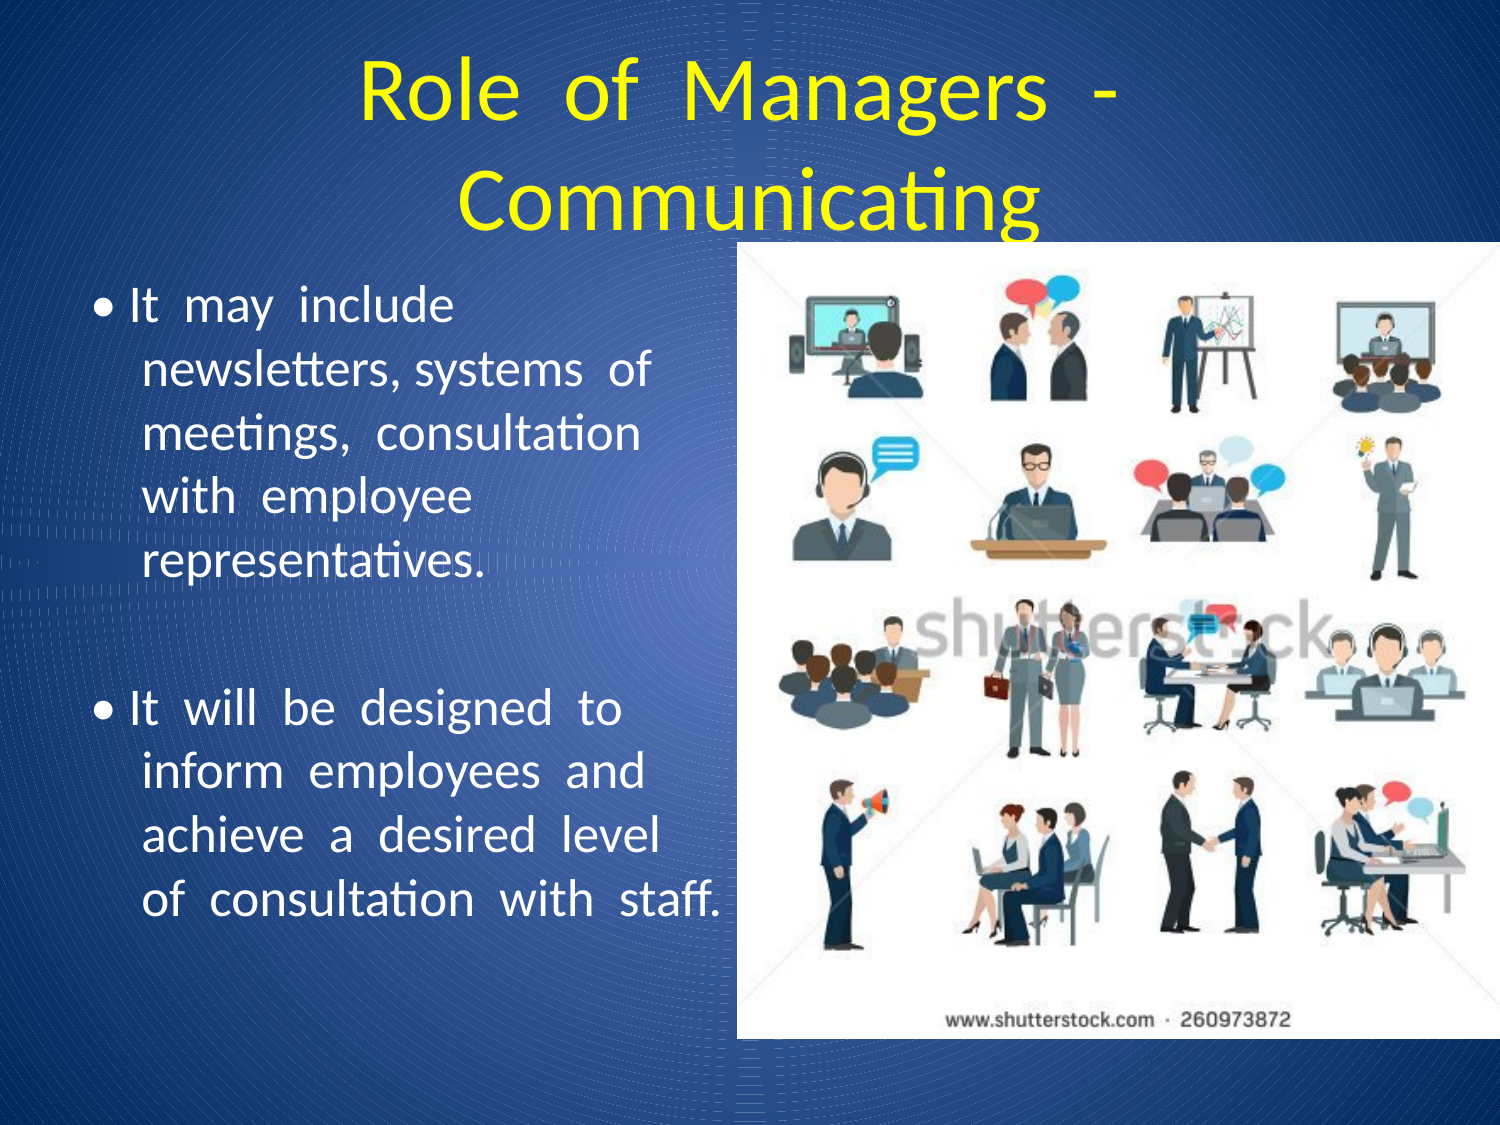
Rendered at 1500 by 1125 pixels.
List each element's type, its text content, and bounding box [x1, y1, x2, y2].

list • It may include newsletters, systems of meetings, consultation with employee representatives. • It will be designed to inform employees and achieve a desired level of consultation with staff. [75, 262, 732, 1005]
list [737, 242, 1500, 1040]
title Role of Managers - Communicating [75, 45, 1425, 233]
